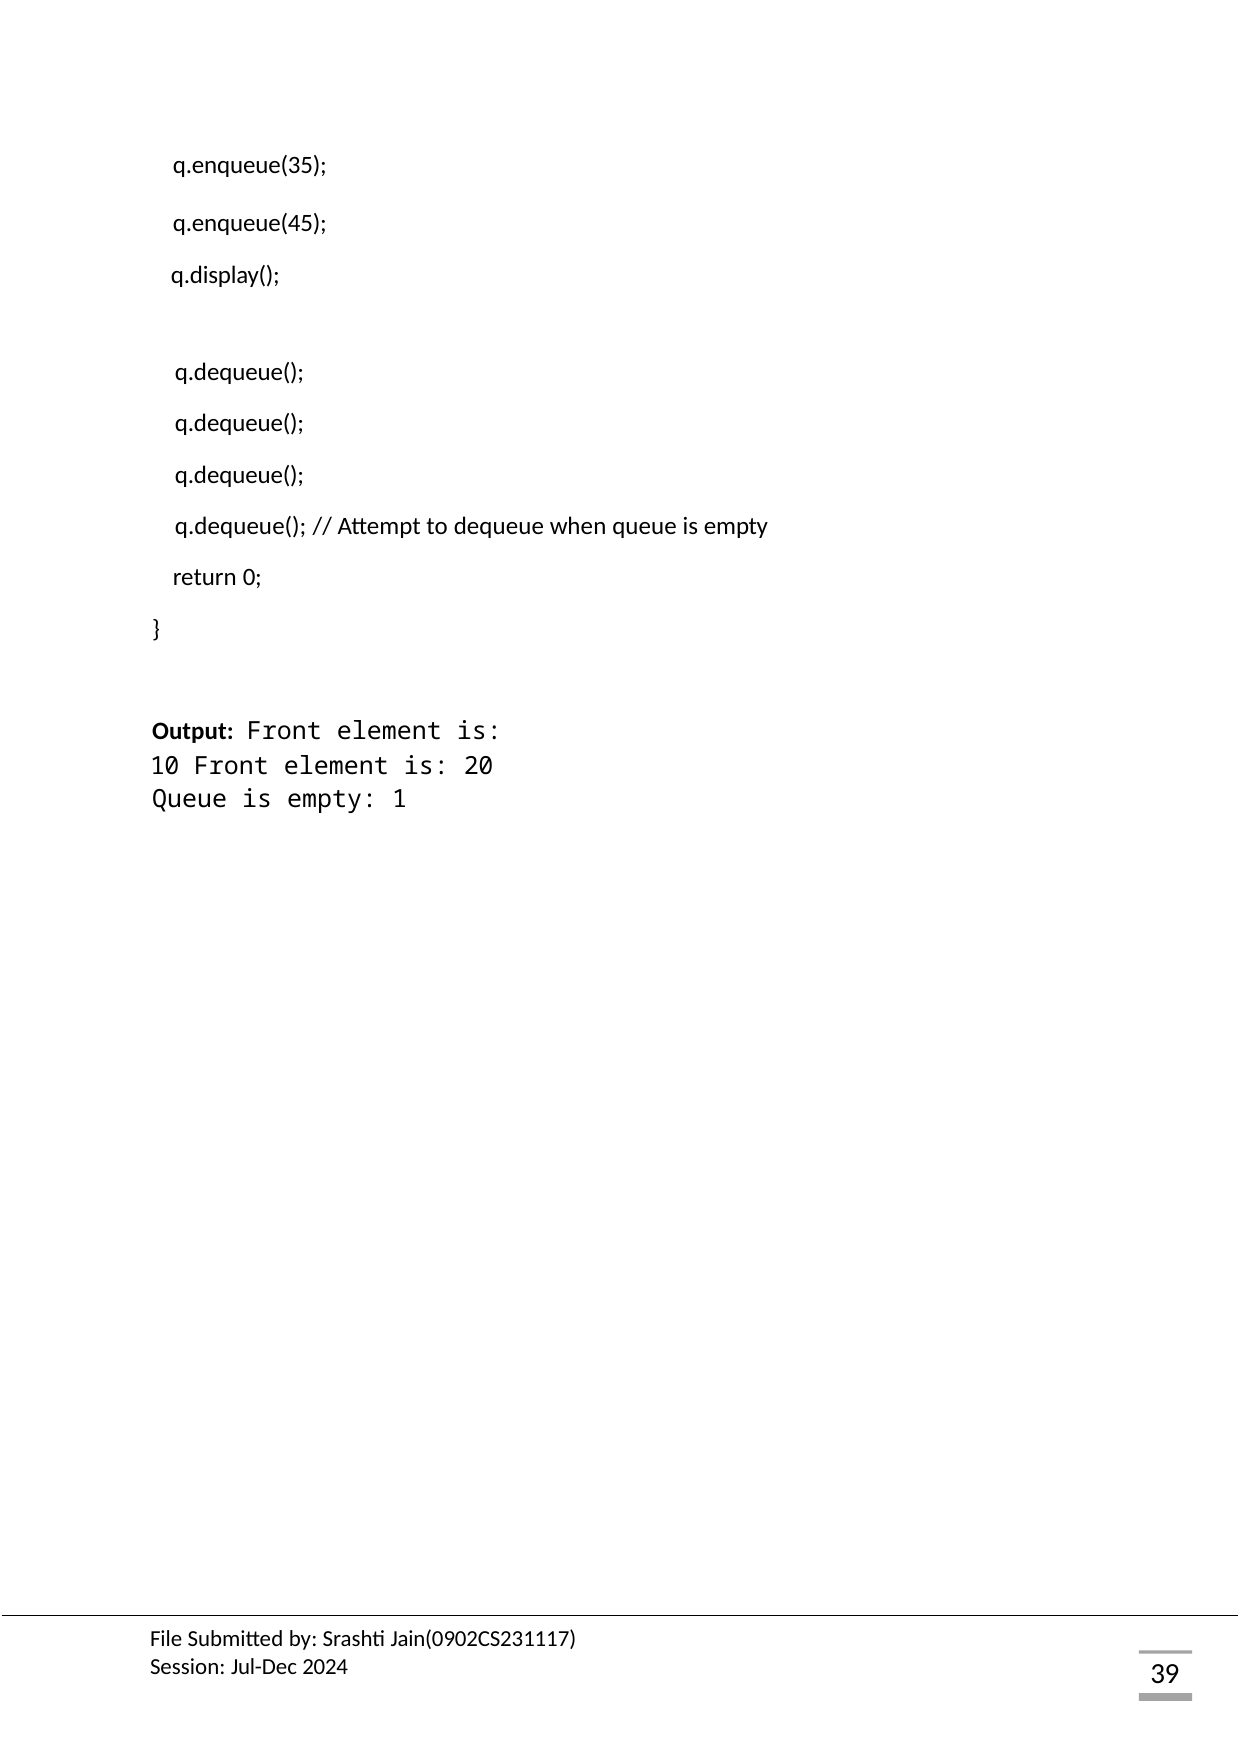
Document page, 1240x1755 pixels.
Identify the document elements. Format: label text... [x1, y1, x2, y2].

text_box q.enqueue(35); q.enqueue(45); q.display(); q.dequeue(); q.dequeue(); q.dequeue(); q.dequeue(); // Attempt to dequeue when queue is empty return 0; } Output: Front element is: 10 Front element is: 20 Queue is empty: 1 [147, 146, 769, 813]
slide_number 39 [1148, 1653, 1182, 1755]
footer File Submitted by: Srashti Jain(0902CS231117) Session: Jul-Dec 2024 [147, 1622, 583, 1755]
